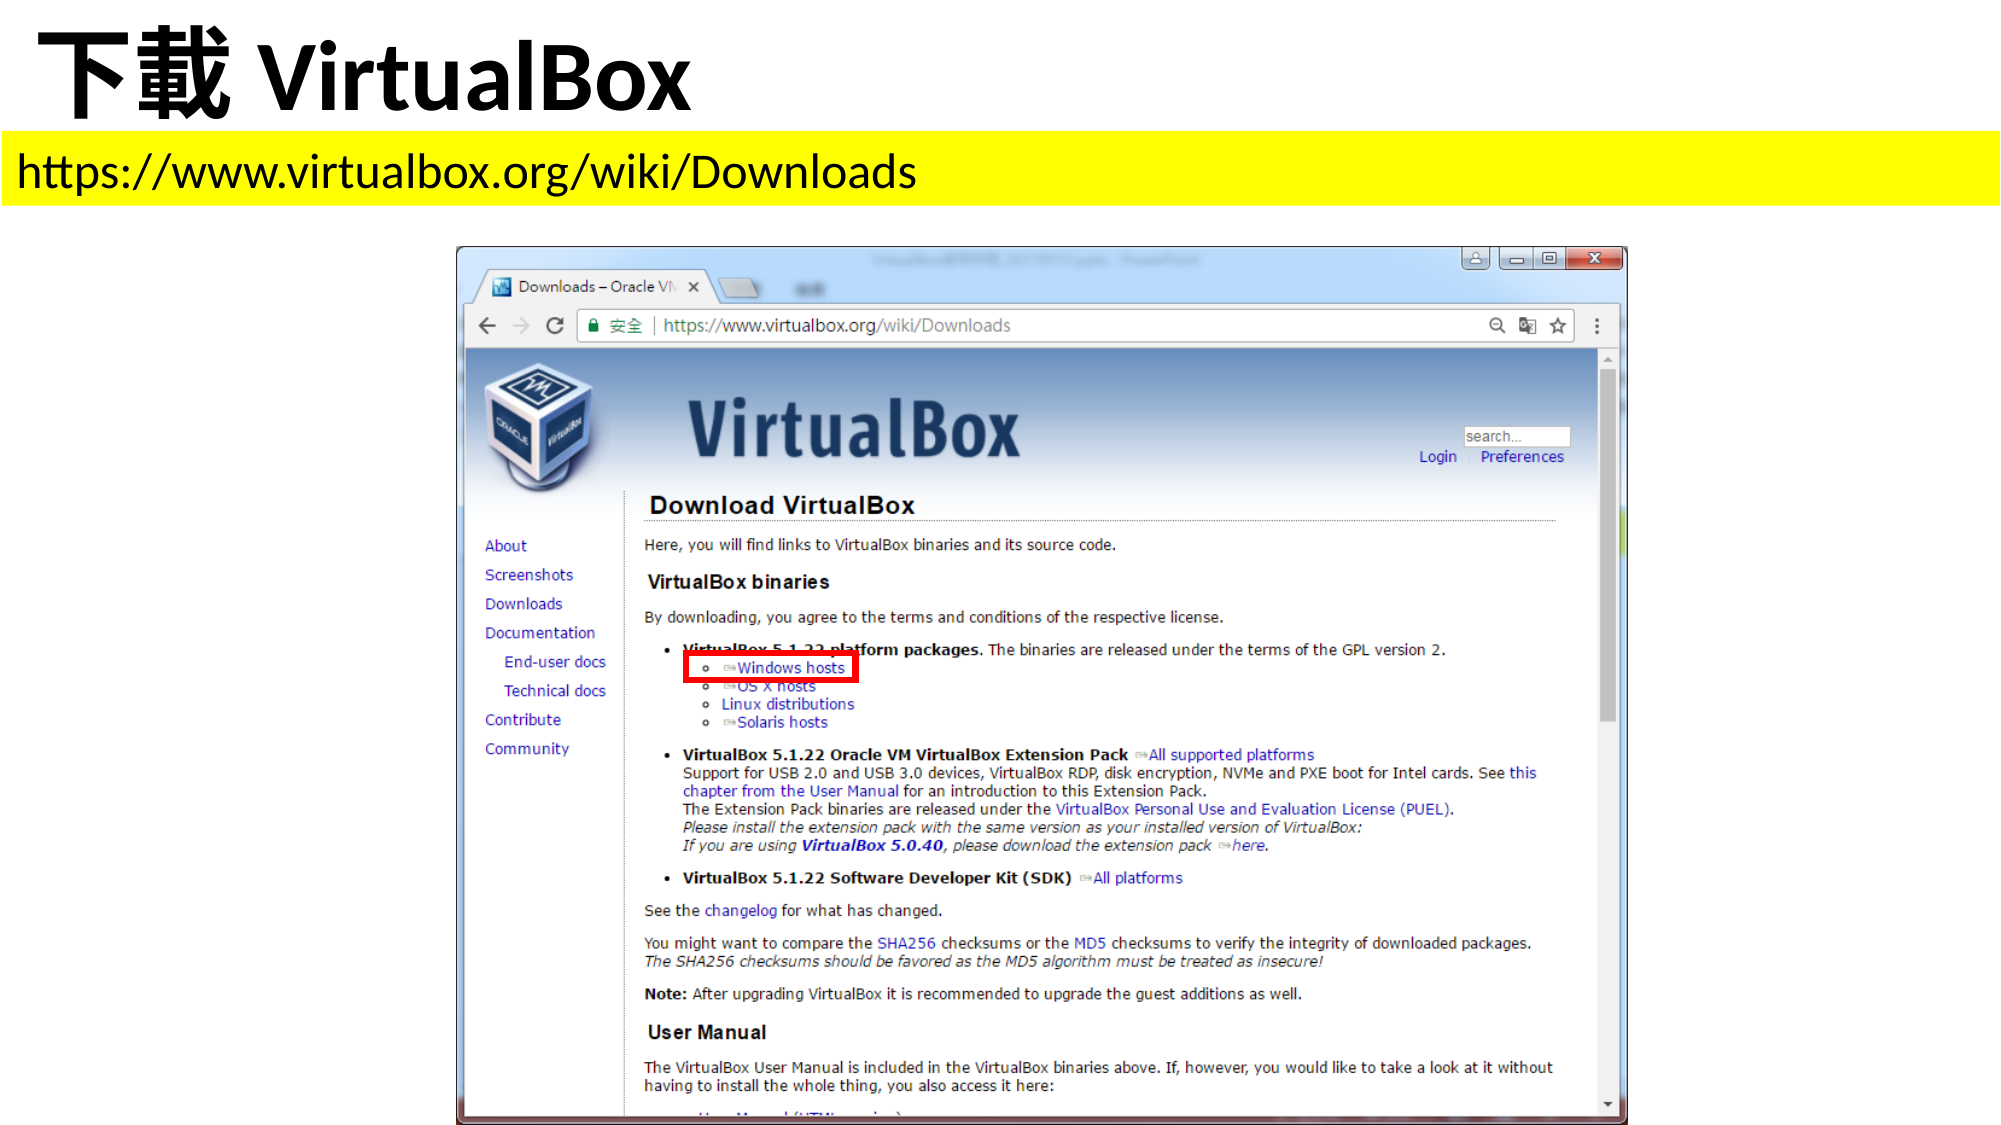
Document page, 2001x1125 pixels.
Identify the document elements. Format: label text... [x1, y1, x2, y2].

text_box 下載VirtualBox [18, 2, 708, 138]
text_box https://www.virtualbox.org/wiki/Downloads [1, 130, 2000, 206]
picture [456, 246, 1628, 1125]
